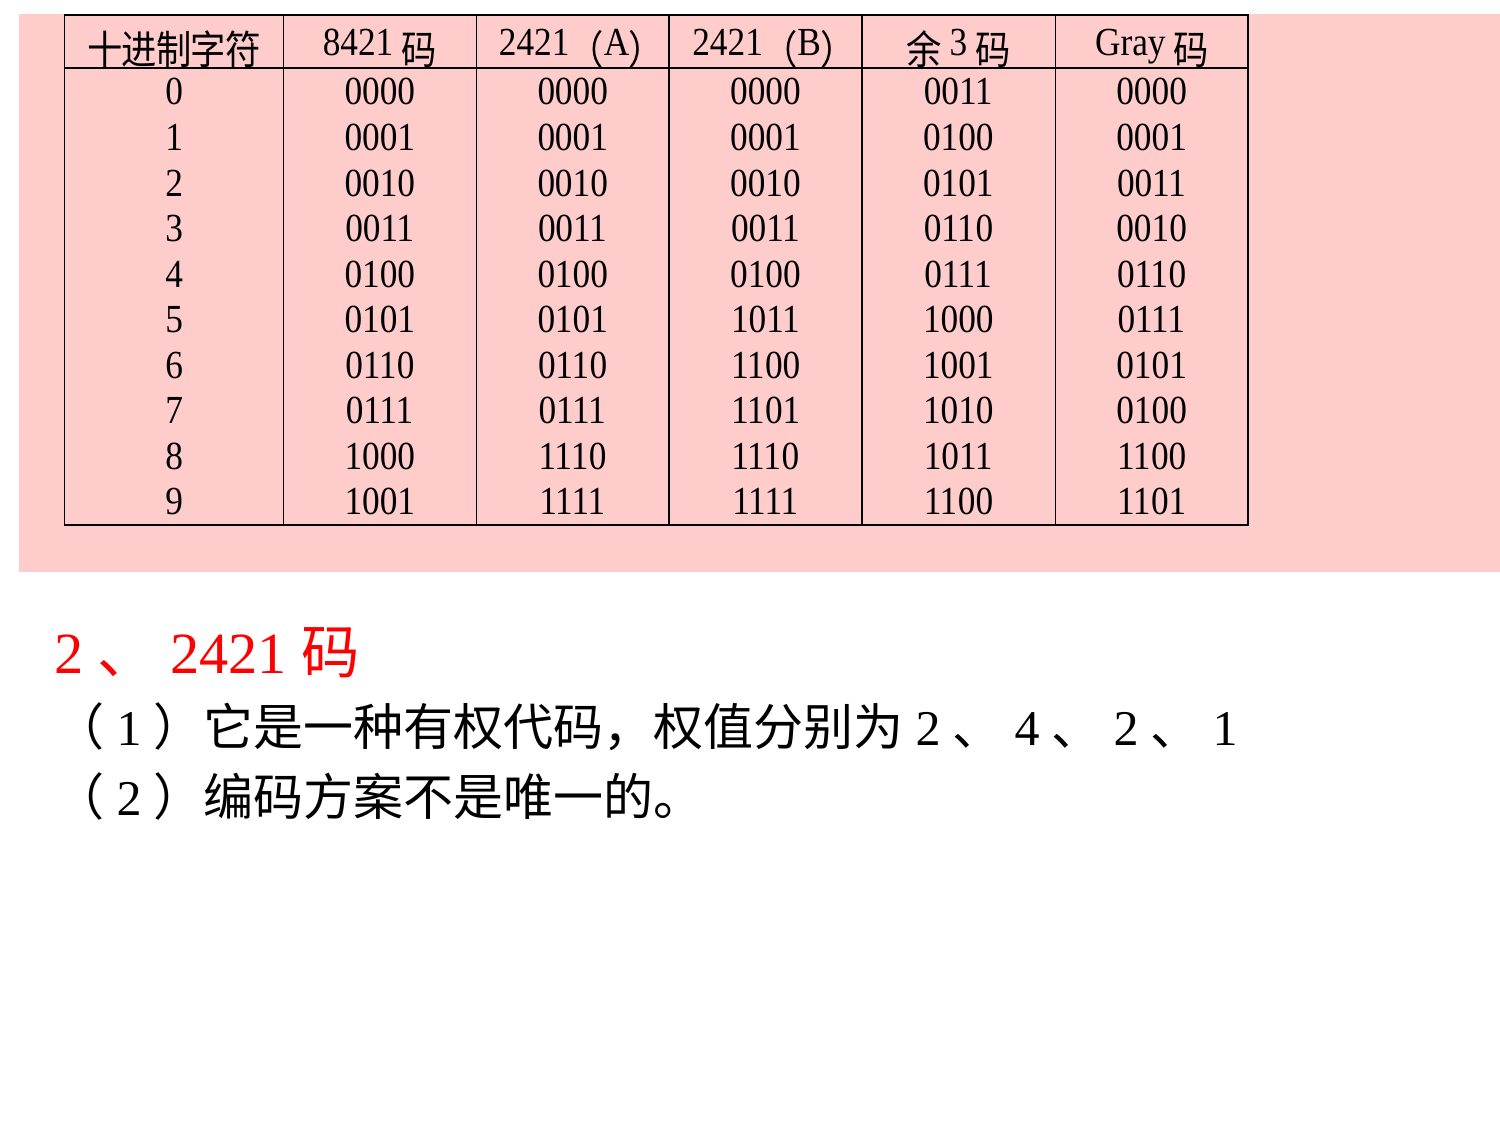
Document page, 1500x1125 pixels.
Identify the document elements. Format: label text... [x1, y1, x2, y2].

text_box 2、2421码 （1）它是一种有权代码，权值分别为2、4、2、1 （2）编码方案不是唯一的。 [39, 608, 1418, 882]
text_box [18, 13, 1500, 572]
